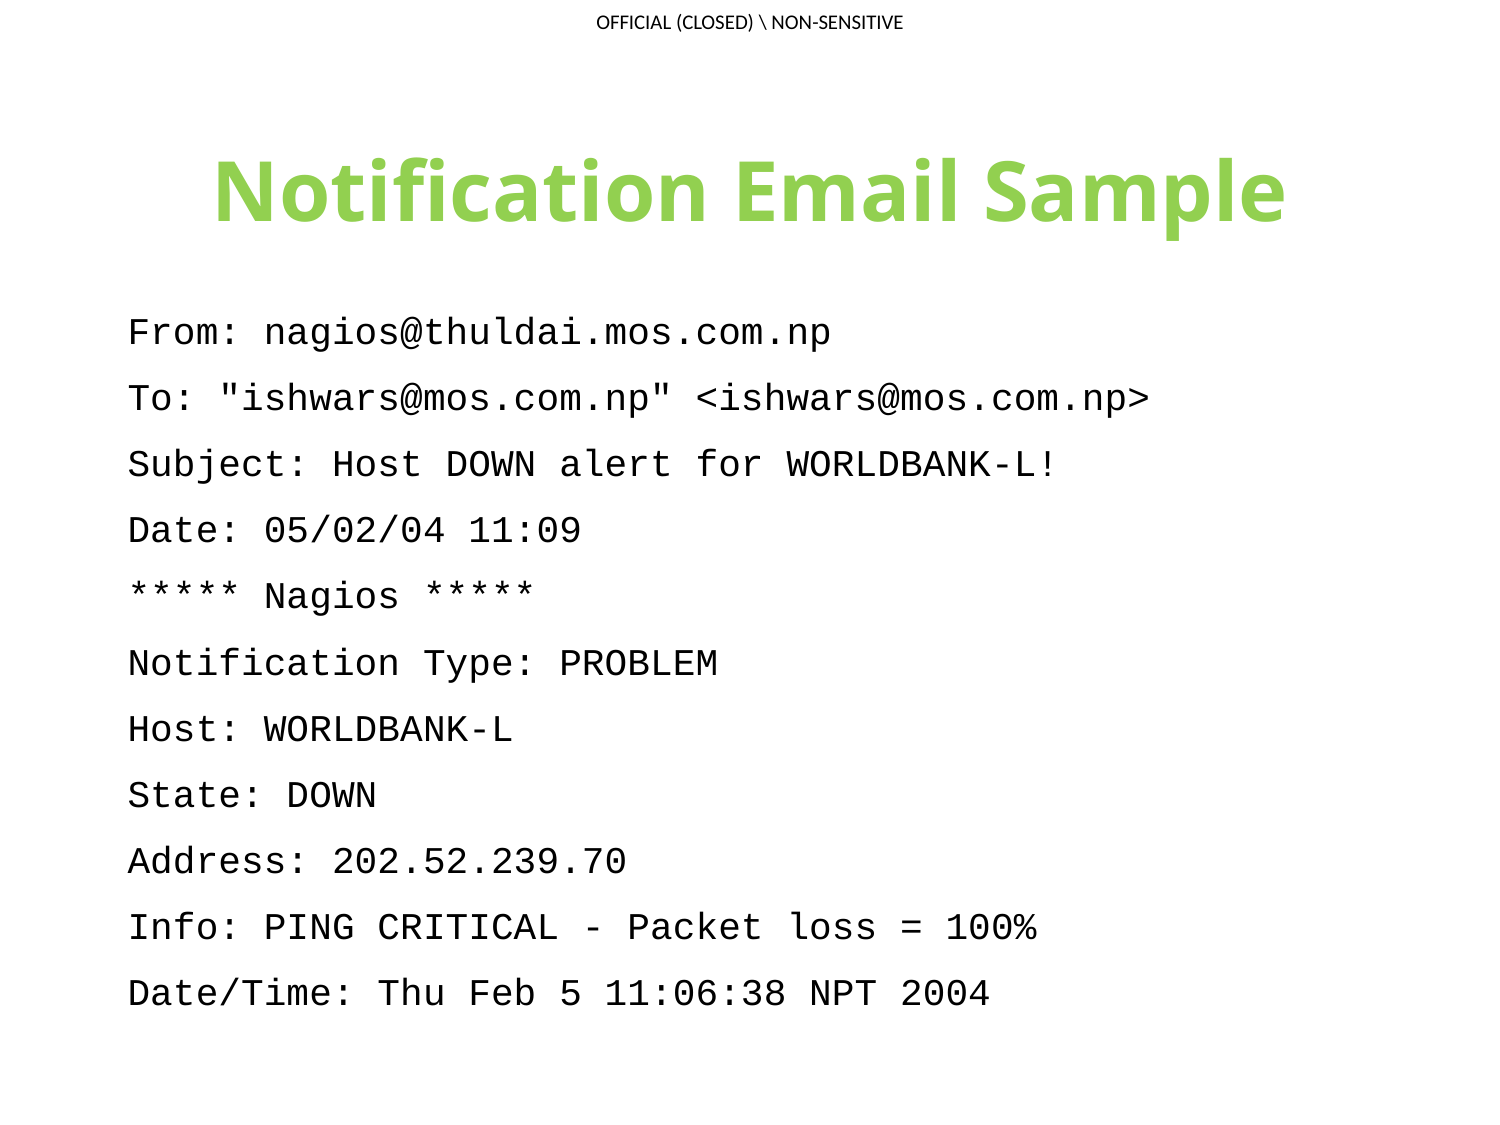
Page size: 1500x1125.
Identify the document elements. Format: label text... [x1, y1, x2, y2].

text_box Notification Email Sample [110, 93, 1391, 282]
text_box From: nagios@thuldai.mos.com.np To: "ishwars@mos.com.np" <ishwars@mos.com.np> Subject: Host DOWN alert for WORLDBANK-L! Date: 05/02/04 11:09 ***** Nagios ***** Notification Type: PROBLEM Host: WORLDBANK-L State: DOWN Address: 202.52.239.70 Info: PING CRITICAL - Packet loss = 100% Date/Time: Thu Feb 5 11:06:38 NPT 2004 [110, 312, 1391, 1037]
